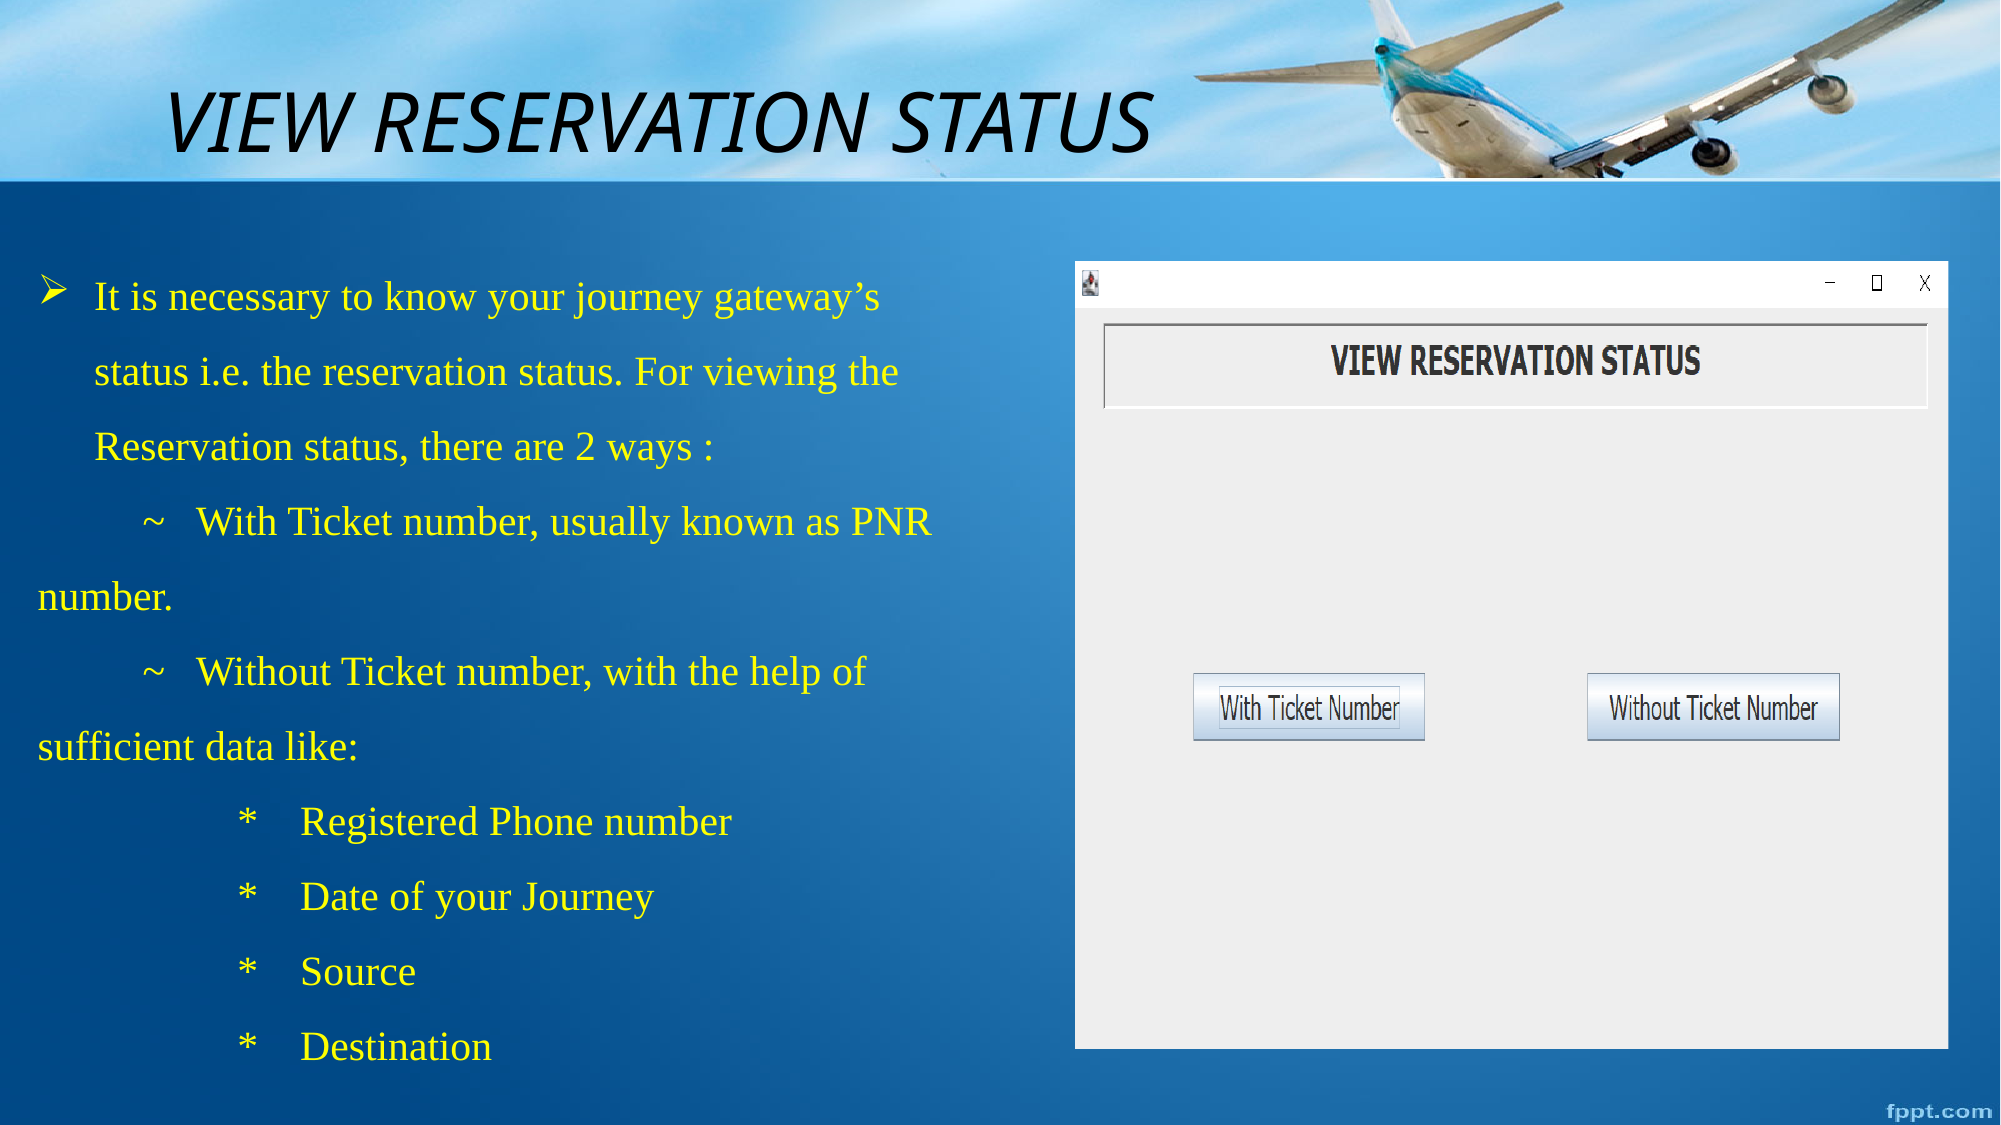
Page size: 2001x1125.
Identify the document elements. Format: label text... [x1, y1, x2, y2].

text_box VIEW RESERVATION STATUS [148, 61, 1426, 177]
text_box It is necessary to know your journey gateway’s status i.e. the reservation status. For viewing the Reservation status, there are 2 ways : ~ With Ticket number, usually known as PNR number. ~ Without Ticket number, with the help of sufficient data like: * Registered Phone number * Date of your Journey * Source * Destination [23, 236, 1000, 1125]
picture [0, 0, 2001, 1125]
